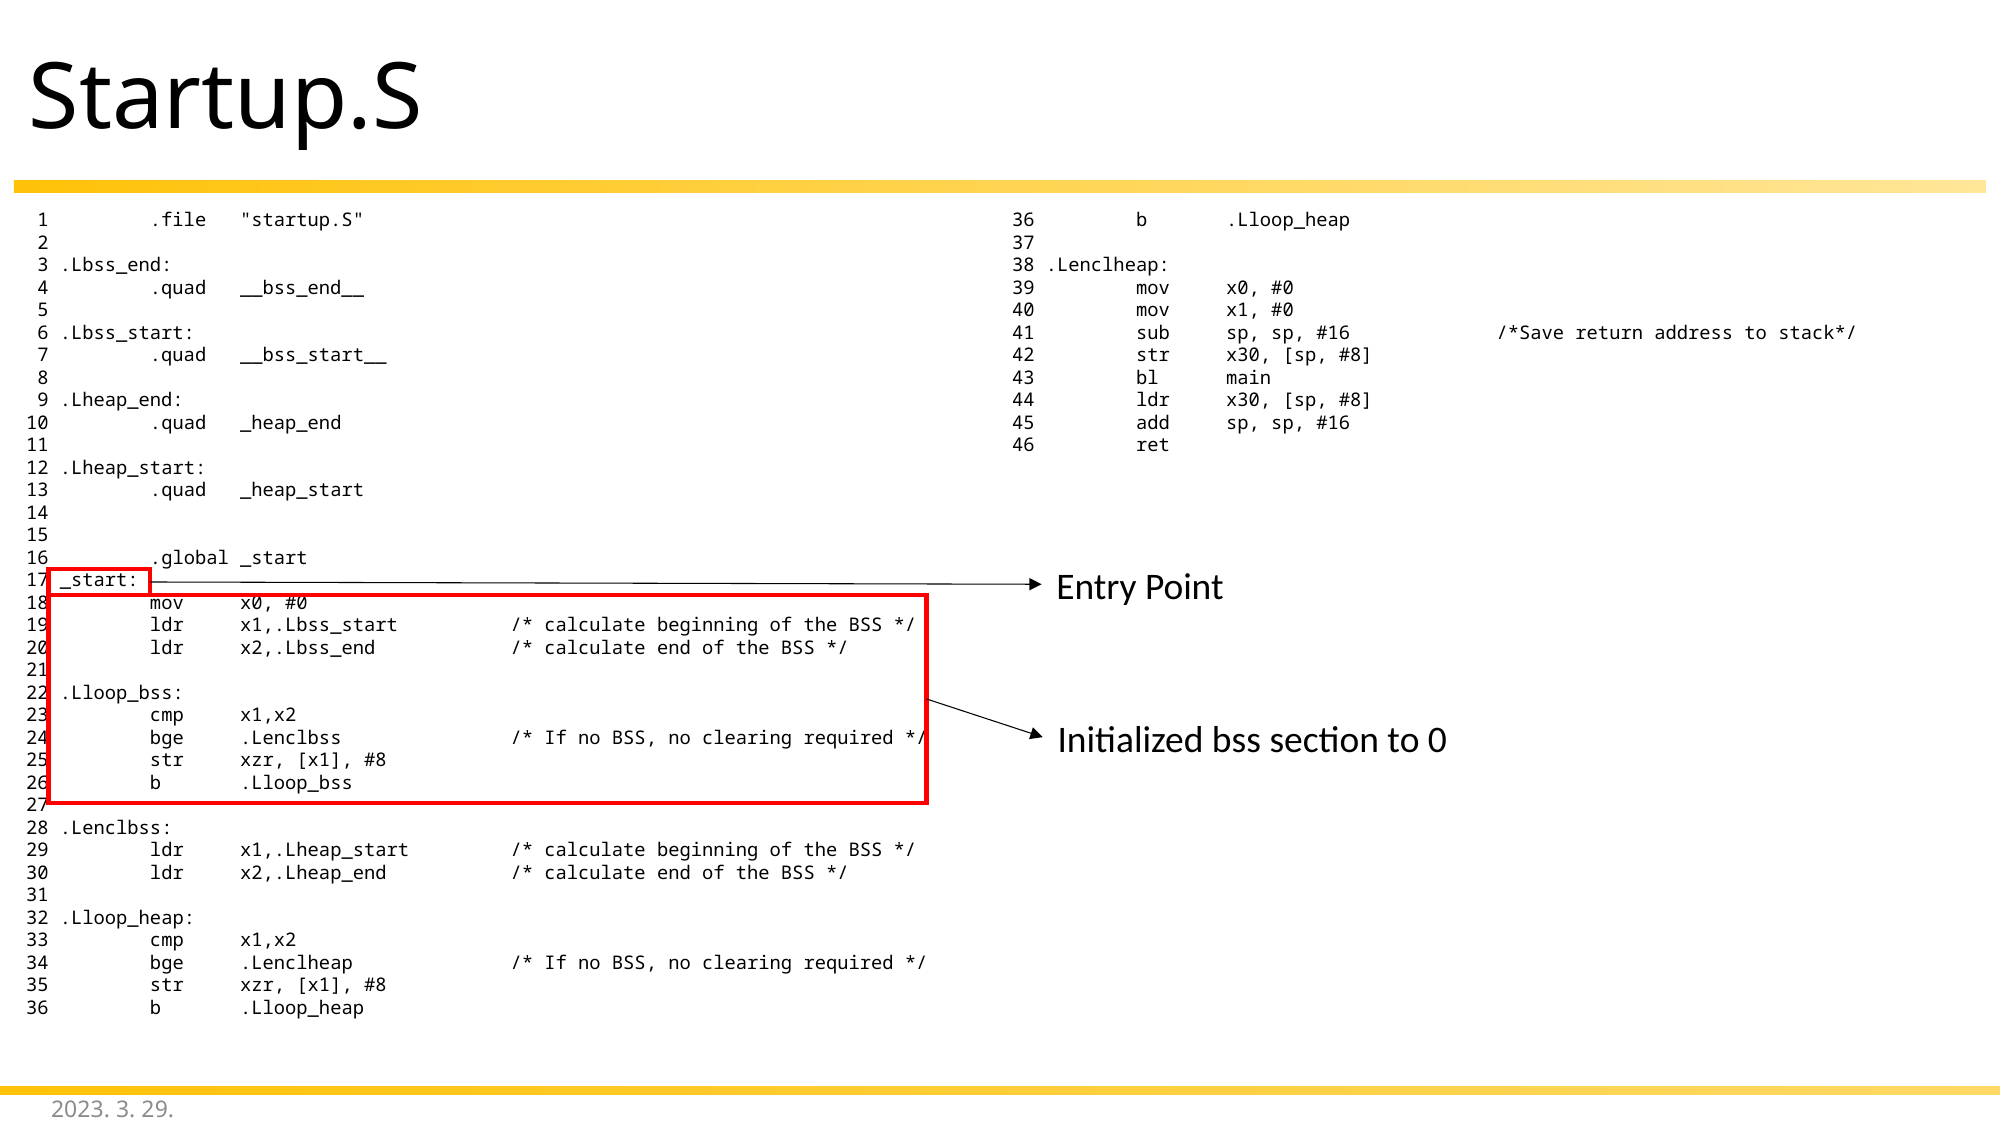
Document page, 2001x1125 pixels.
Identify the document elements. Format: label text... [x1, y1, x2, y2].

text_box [599, 180, 605, 192]
text_box Initialized bss section to 0 [1042, 707, 1463, 767]
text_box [926, 699, 1041, 738]
text_box [48, 594, 928, 804]
slide_number 2023. 3. 29. [36, 1078, 486, 1125]
title Startup.S [13, 25, 1986, 173]
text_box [149, 581, 1041, 585]
text_box 36 b .Lloop_heap 37 38 .Lenclheap: 39 mov x0, #0 40 mov x1, #0 41 sub sp, sp, #16 /*Save return address to stack*/ 42 str x30, [sp, #8] 43 bl main 44 ldr x30, [sp, #8] 45 add sp, sp, #16 46 ret [985, 200, 1986, 463]
text_box 1 .file "startup.S" 2 3 .Lbss_end: 4 .quad __bss_end__ 5 6 .Lbss_start: 7 .quad __bss_start__ 8 9 .Lheap_end: 10 .quad _heap_end 11 12 .Lheap_start: 13 .quad _heap_start 14 15 16 .global _start 17 _start: 18 mov x0, #0 19 ldr x1,.Lbss_start /* calculate beginning of the BSS */ 20 ldr x2,.Lbss_end /* calculate end of the BSS */ 21 22 .Lloop_bss: 23 cmp x1,x2 24 bge .Lenclbss /* If no BSS, no clearing required */ 25 str xzr, [x1], #8 26 b .Lloop_bss 27 28 .Lenclbss: 29 ldr x1,.Lheap_start /* calculate beginning of the BSS */ 30 ldr x2,.Lheap_end /* calculate end of the BSS */ 31 32 .Lloop_heap: 33 cmp x1,x2 34 bge .Lenclheap /* If no BSS, no clearing required */ 35 str xzr, [x1], #8 36 b .Lloop_heap [0, 200, 1000, 1026]
text_box Entry Point [1041, 554, 1239, 615]
text_box [48, 568, 151, 596]
